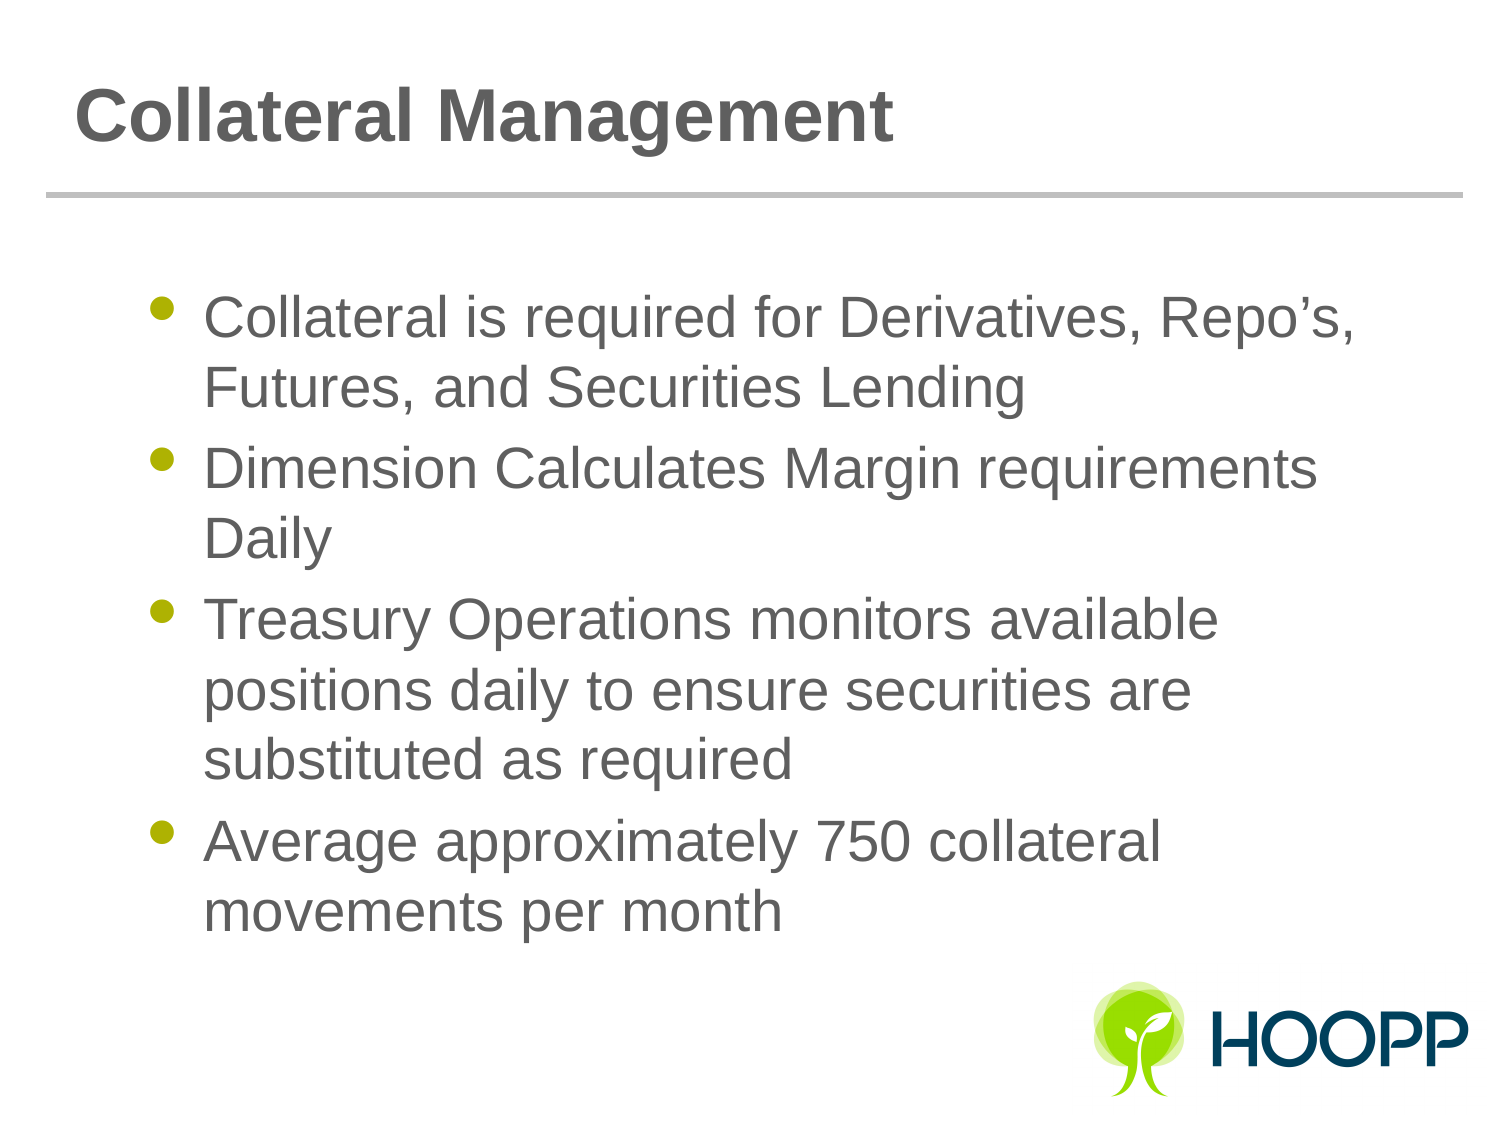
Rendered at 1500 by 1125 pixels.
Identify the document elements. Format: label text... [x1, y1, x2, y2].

list Collateral is required for Derivatives, Repo’s, Futures, and Securities Lending Dimension Calculates Margin requirements Daily Treasury Operations monitors available positions daily to ensure securities are substituted as required Average approximately 750 collateral movements per month [131, 271, 1464, 1005]
picture [1072, 963, 1487, 1115]
title Collateral Management [59, 17, 1500, 205]
